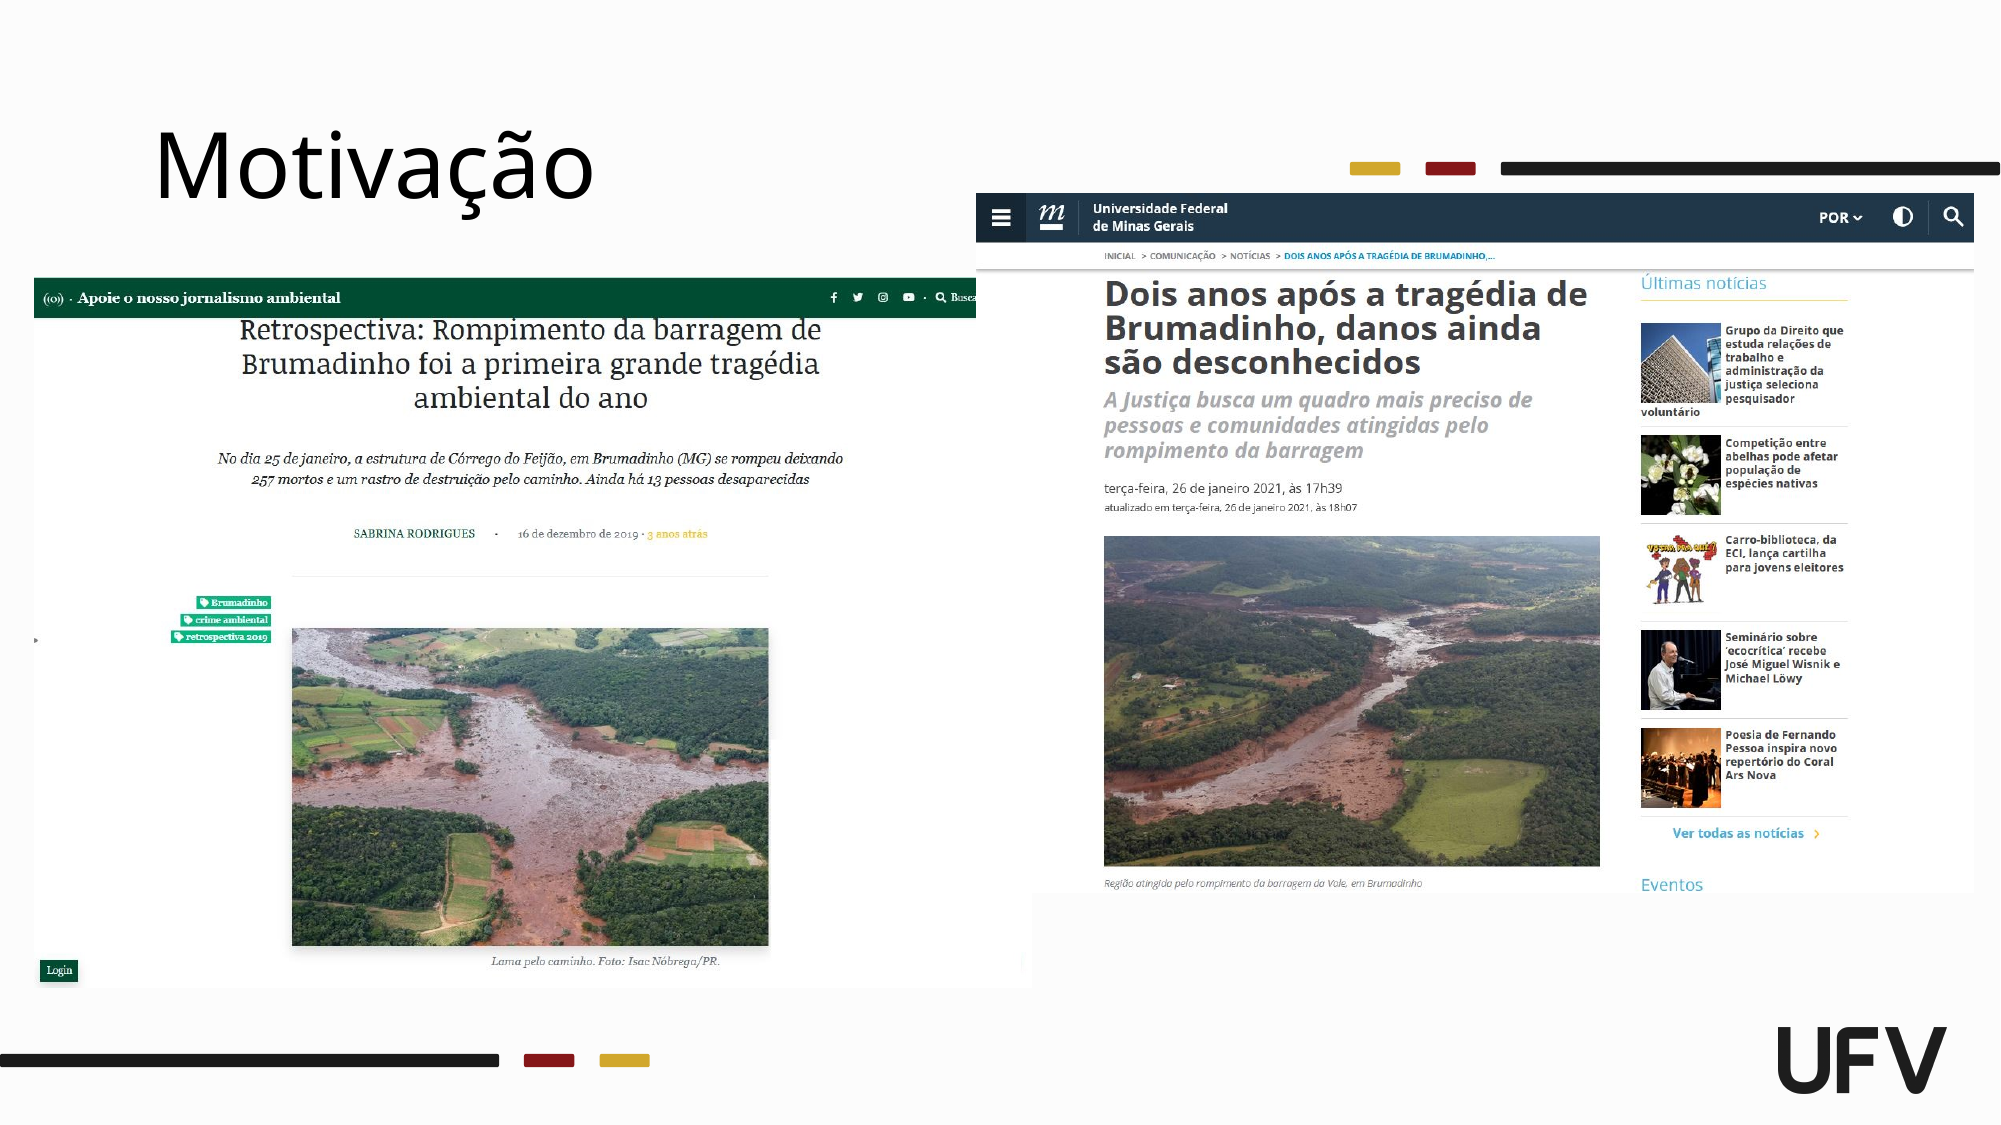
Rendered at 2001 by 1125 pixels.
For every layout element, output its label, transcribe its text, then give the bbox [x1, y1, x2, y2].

picture [34, 193, 1974, 988]
picture [1778, 1027, 1947, 1094]
title Motivação [137, 59, 1350, 277]
